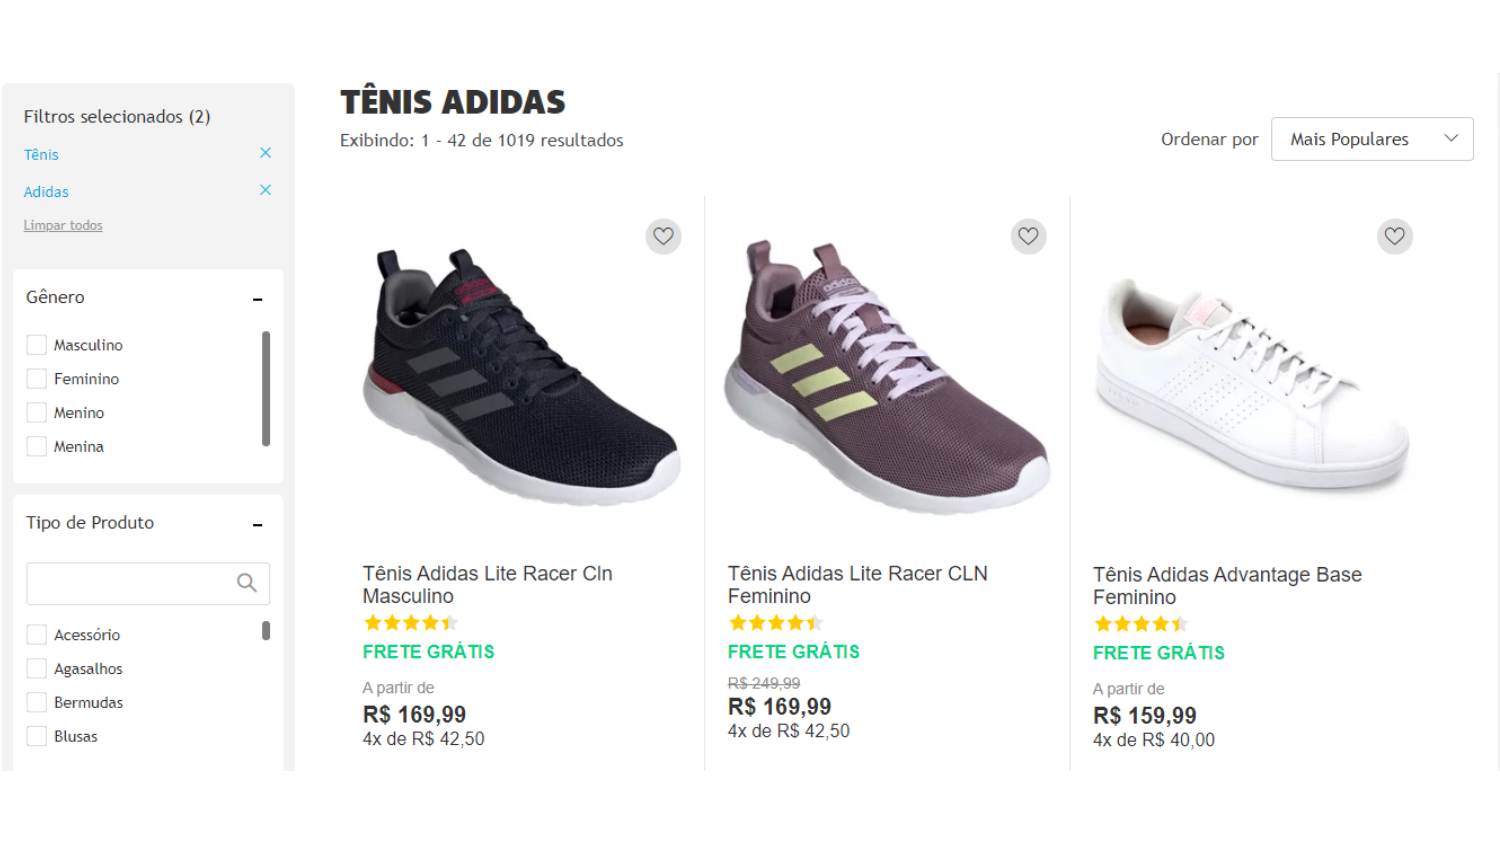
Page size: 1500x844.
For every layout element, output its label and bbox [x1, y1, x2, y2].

picture [0, 73, 1500, 771]
